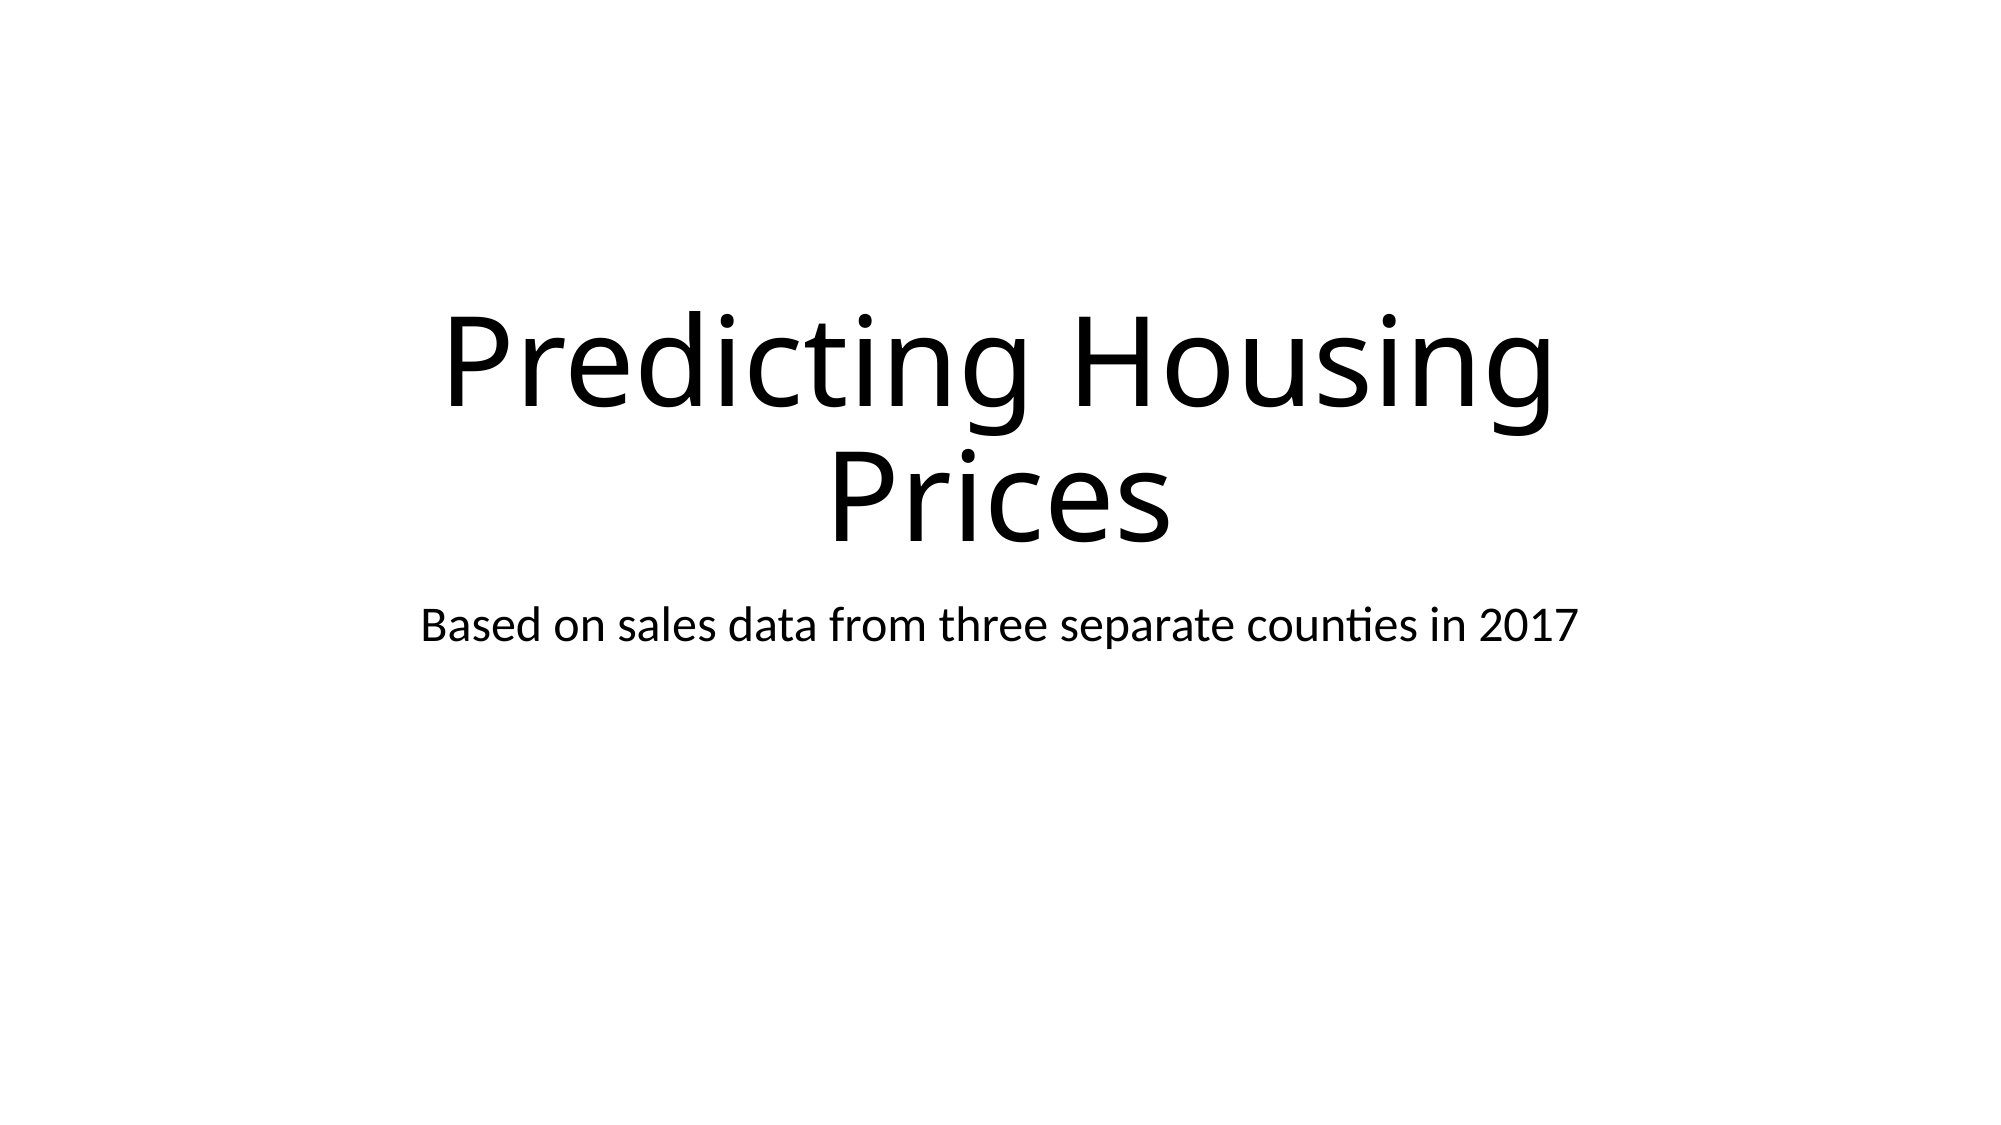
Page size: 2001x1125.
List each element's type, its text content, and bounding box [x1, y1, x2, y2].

subtitle Based on sales data from three separate counties in 2017 [249, 590, 1750, 863]
title Predicting Housing Prices [249, 184, 1750, 576]
